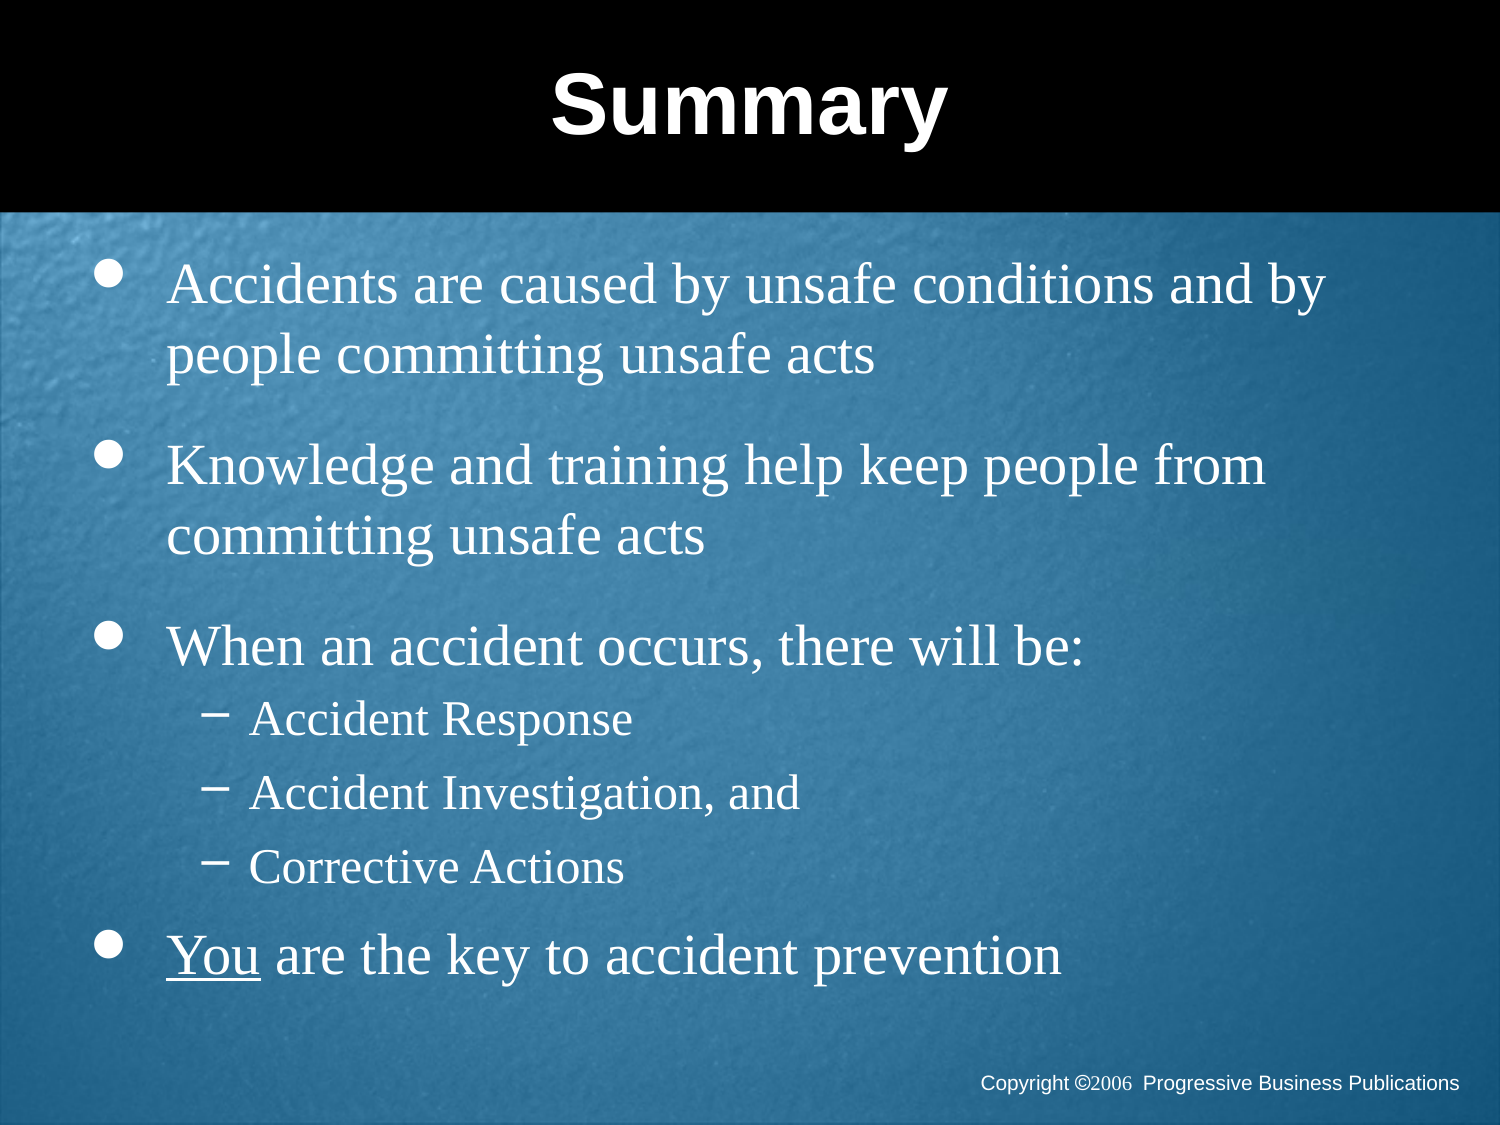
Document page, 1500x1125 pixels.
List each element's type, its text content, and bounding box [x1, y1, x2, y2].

footer Copyright ã2006 Progressive Business Publications [437, 1062, 1476, 1101]
picture [0, 213, 1500, 1125]
list Accidents are caused by unsafe conditions and by people committing unsafe acts Knowledge and training help keep people from committing unsafe acts When an accident occurs, there will be: Accident Response Accident Investigation, and Corrective Actions You are the key to accident prevention [75, 237, 1425, 1038]
title Summary [0, 0, 1500, 213]
